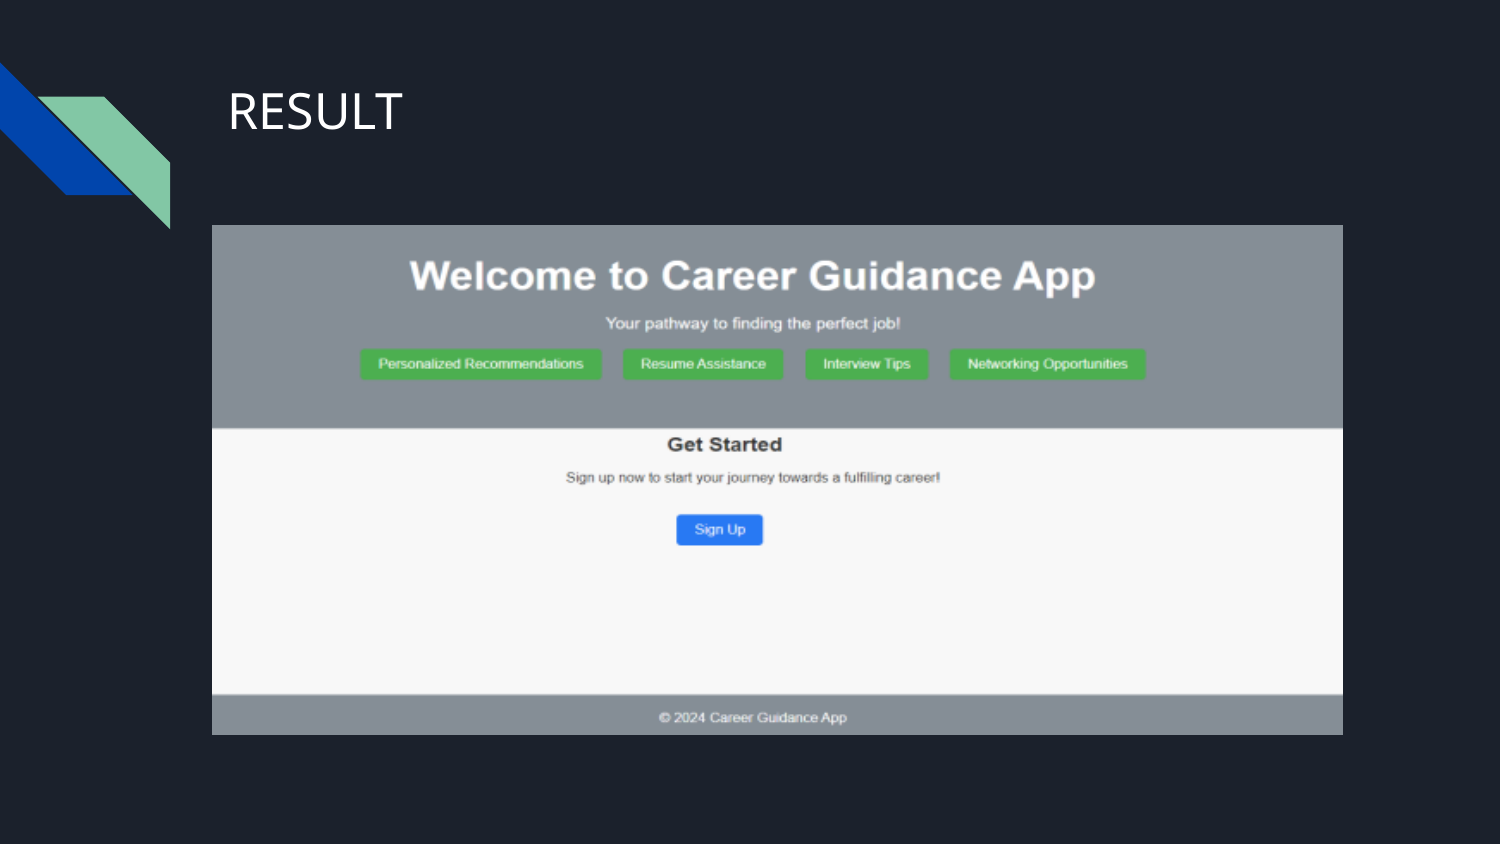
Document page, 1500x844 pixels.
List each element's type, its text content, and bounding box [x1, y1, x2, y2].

picture [212, 225, 1343, 735]
title RESULT [212, 64, 1368, 215]
